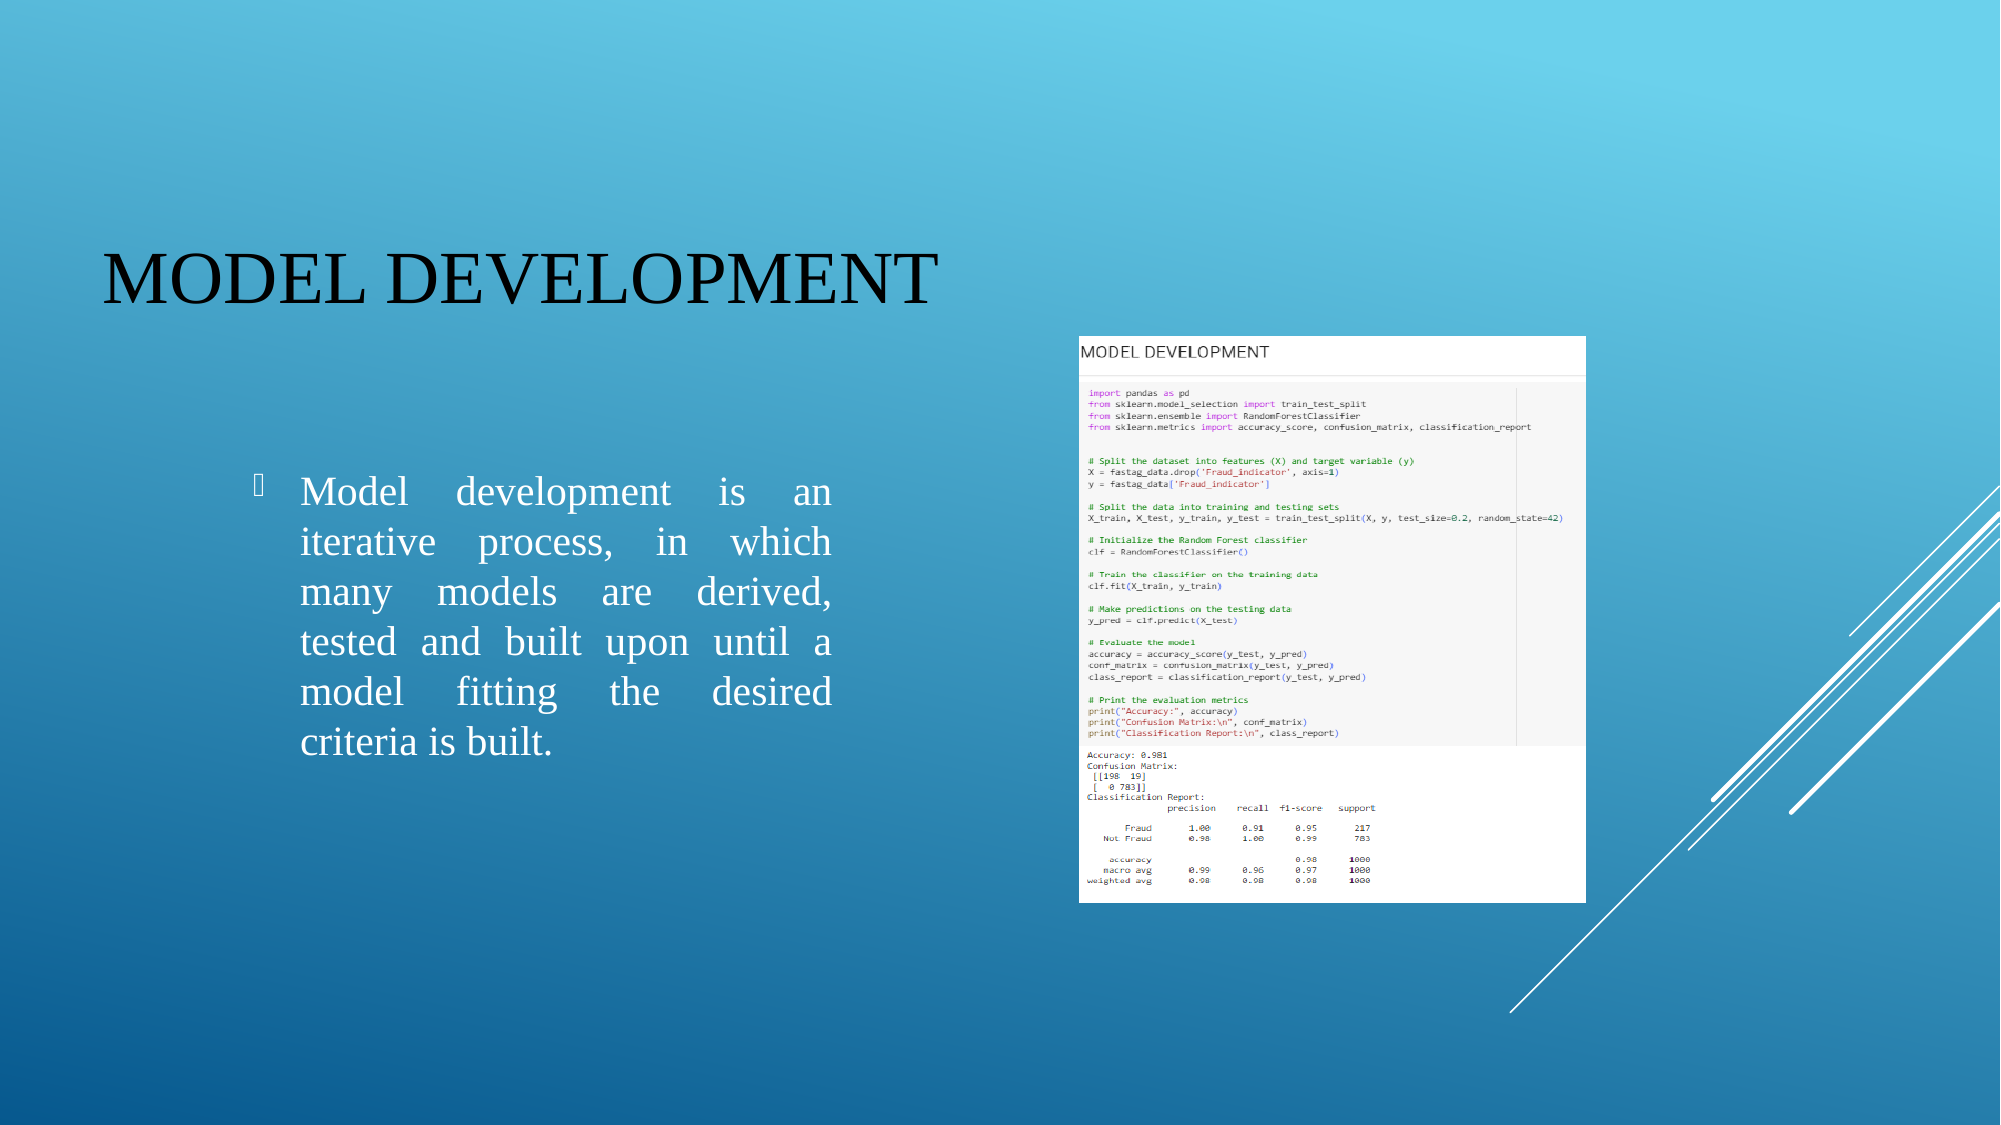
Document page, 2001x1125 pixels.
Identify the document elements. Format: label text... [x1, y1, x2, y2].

title MODEL DEVELOPMENT [87, 150, 1488, 398]
list Model development is an iterative process, in which many models are derived, tested and built upon until a model fitting the desired criteria is built. [238, 330, 848, 897]
picture [1079, 336, 1586, 903]
